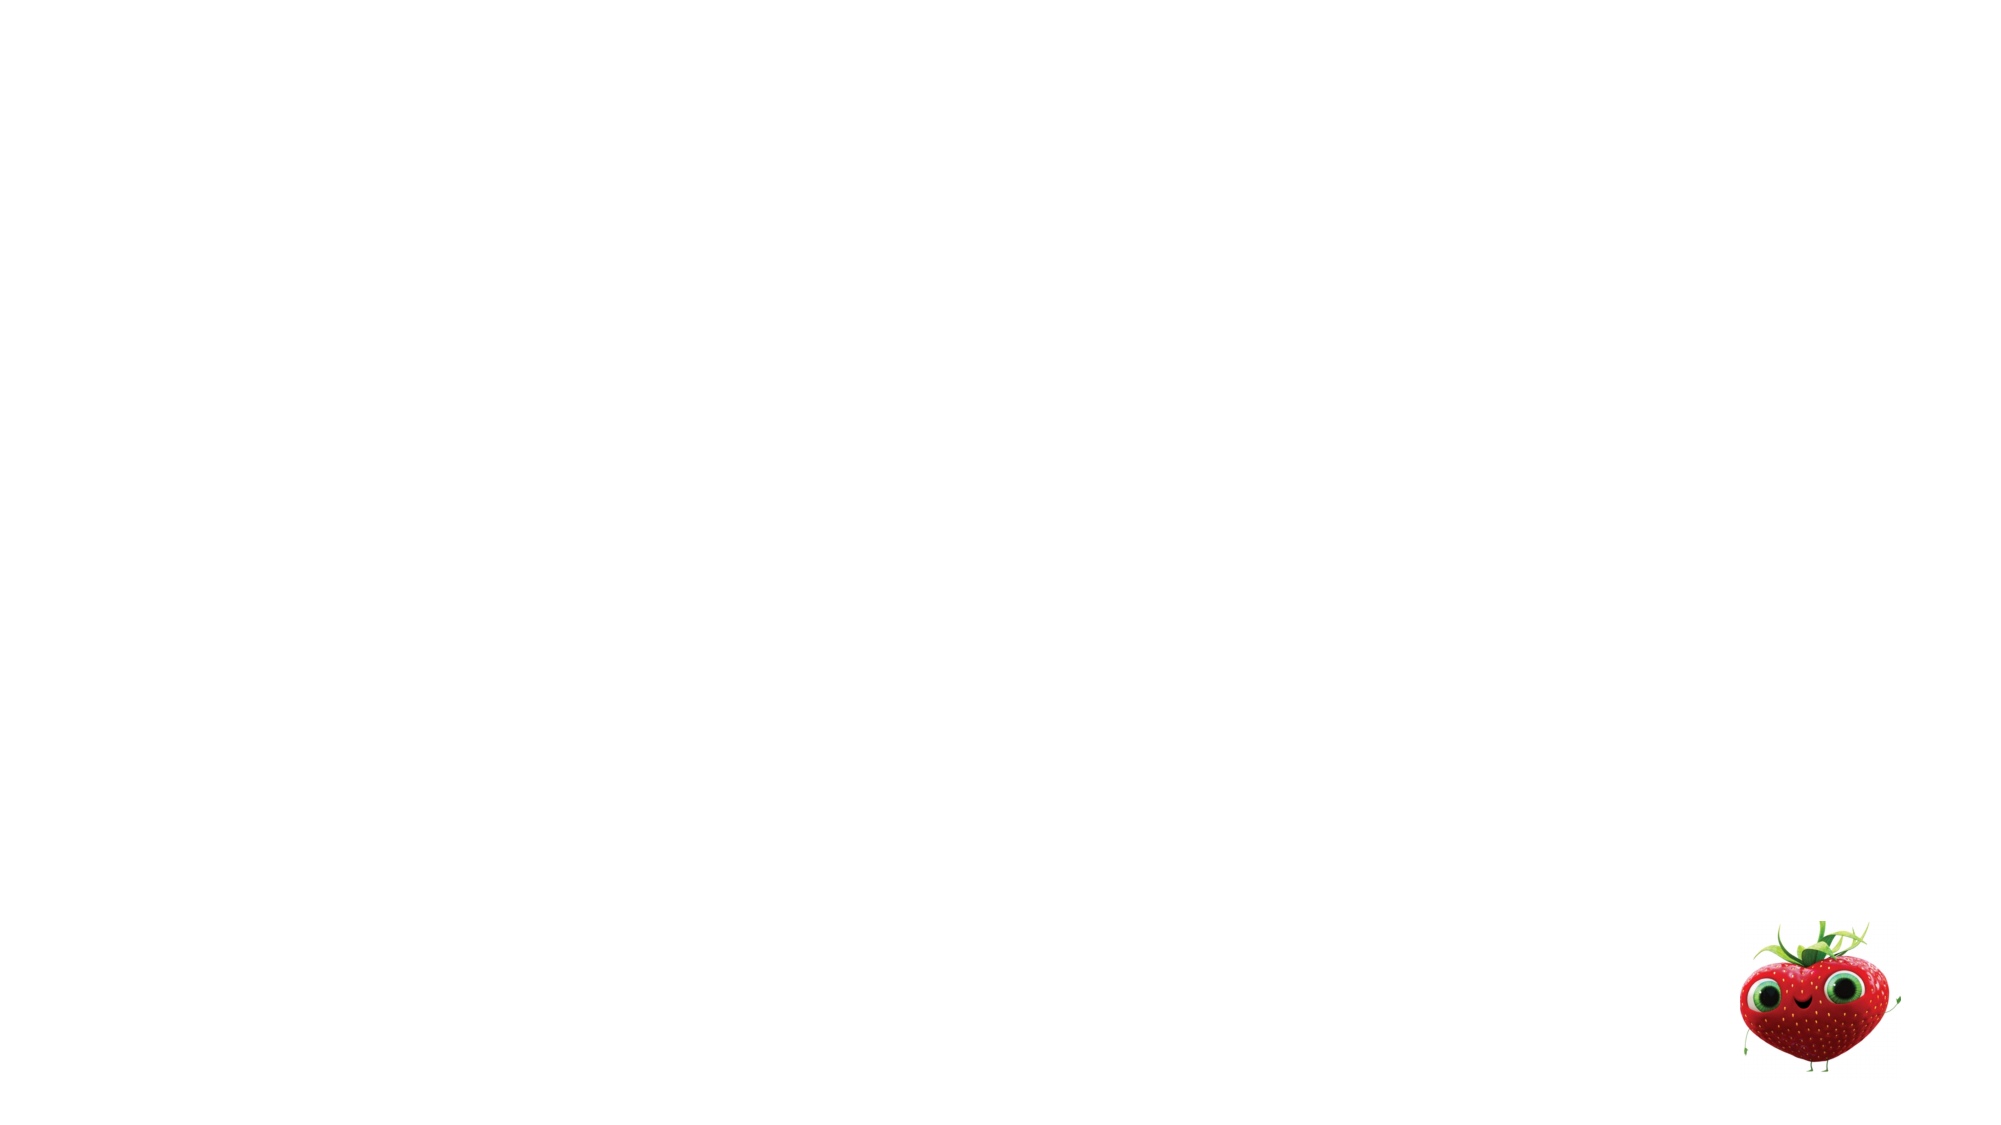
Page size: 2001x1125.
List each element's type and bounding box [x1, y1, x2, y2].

picture [1740, 921, 1901, 1082]
